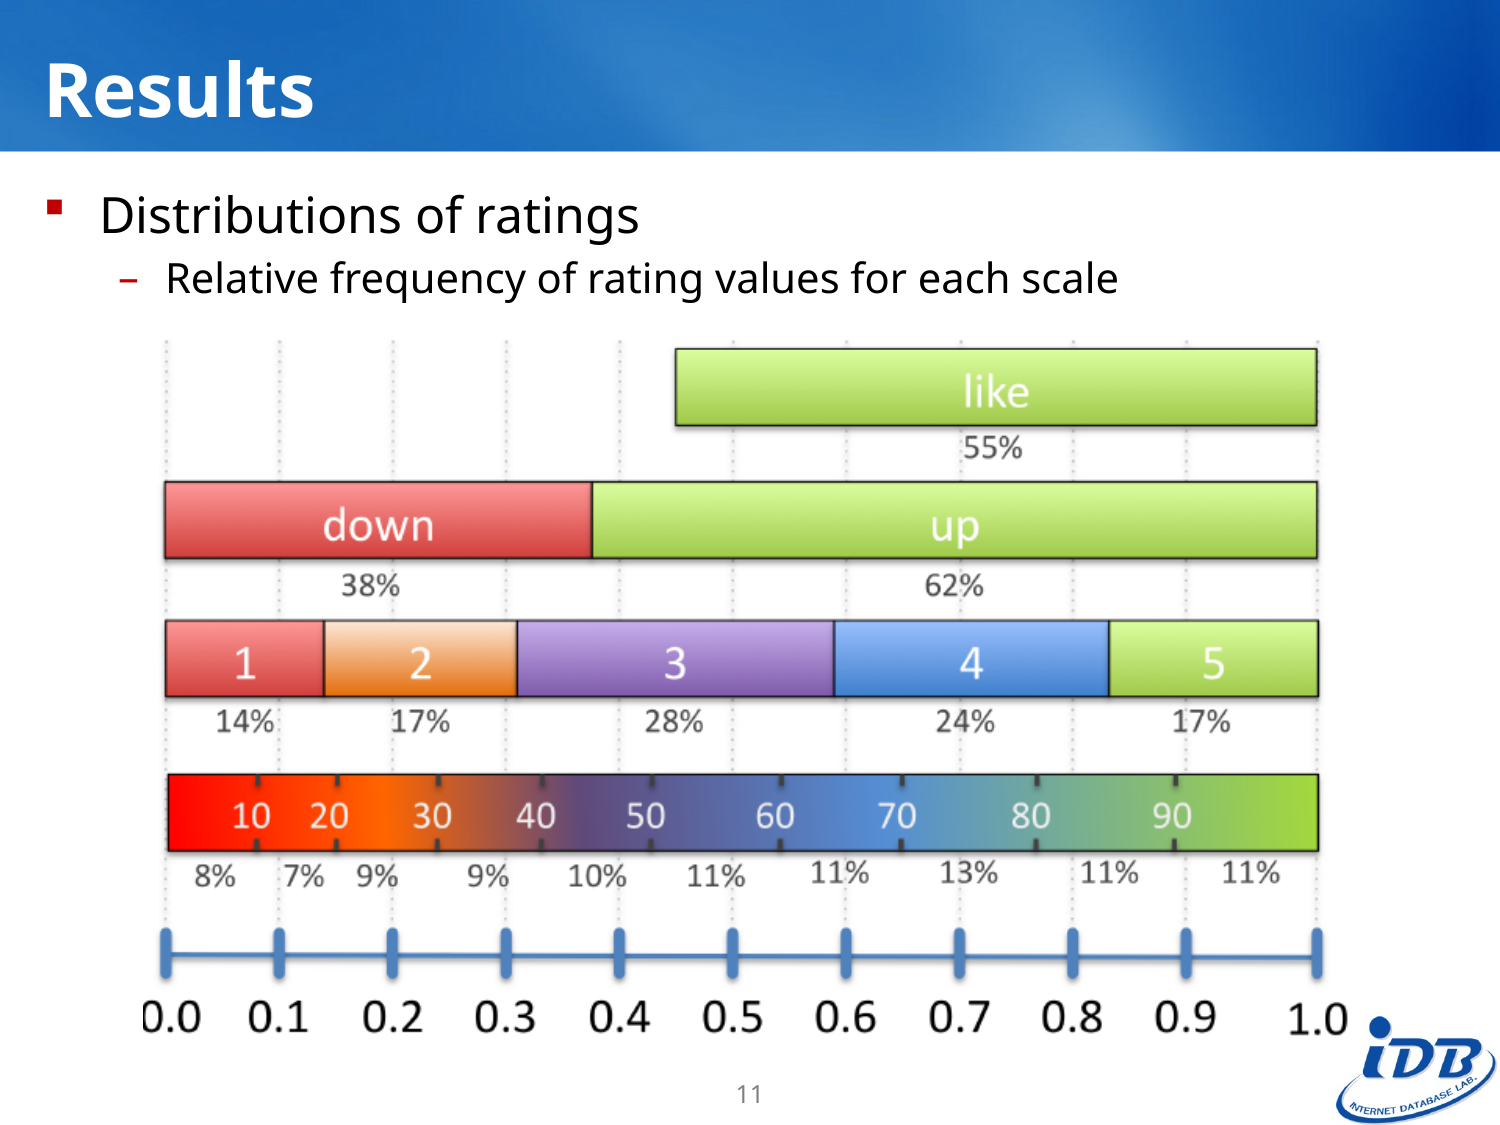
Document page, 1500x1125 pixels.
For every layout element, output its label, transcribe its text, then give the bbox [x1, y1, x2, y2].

title Results [28, 23, 1472, 153]
slide_number 11 [688, 1078, 812, 1114]
list Distributions of ratings Relative frequency of rating values for each scale [28, 175, 1472, 1067]
picture [0, 0, 1500, 1125]
